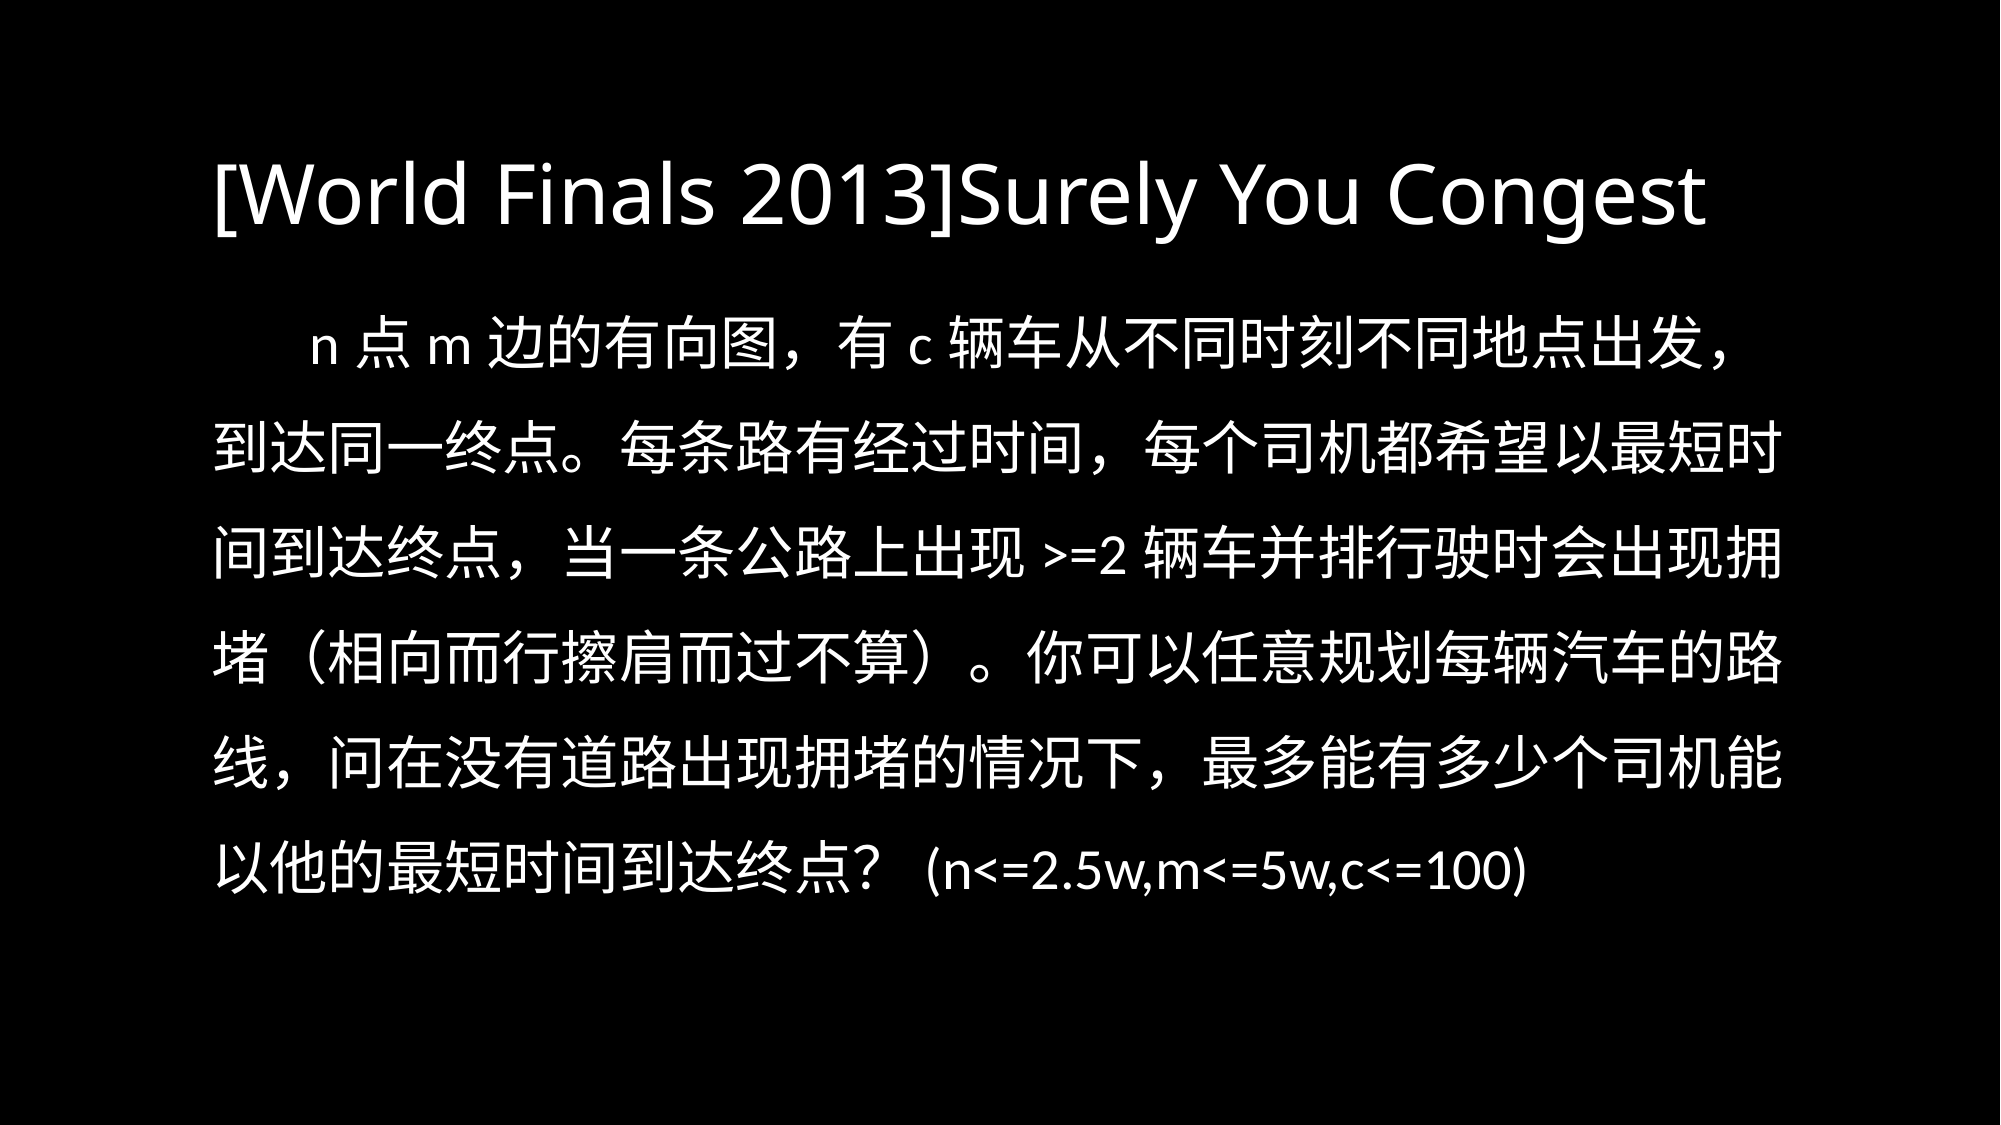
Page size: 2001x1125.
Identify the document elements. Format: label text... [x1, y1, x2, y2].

text_box n点m边的有向图，有c辆车从不同时刻不同地点出发，到达同一终点。每条路有经过时间，每个司机都希望以最短时间到达终点，当一条公路上出现>=2辆车并排行驶时会出现拥堵（相向而行擦肩而过不算）。你可以任意规划每辆汽车的路线，问在没有道路出现拥堵的情况下，最多能有多少个司机能以他的最短时间到达终点？(n<=2.5w,m<=5w,c<=100) [196, 263, 1817, 909]
text_box [World Finals 2013]Surely You Congest [196, 133, 1932, 249]
